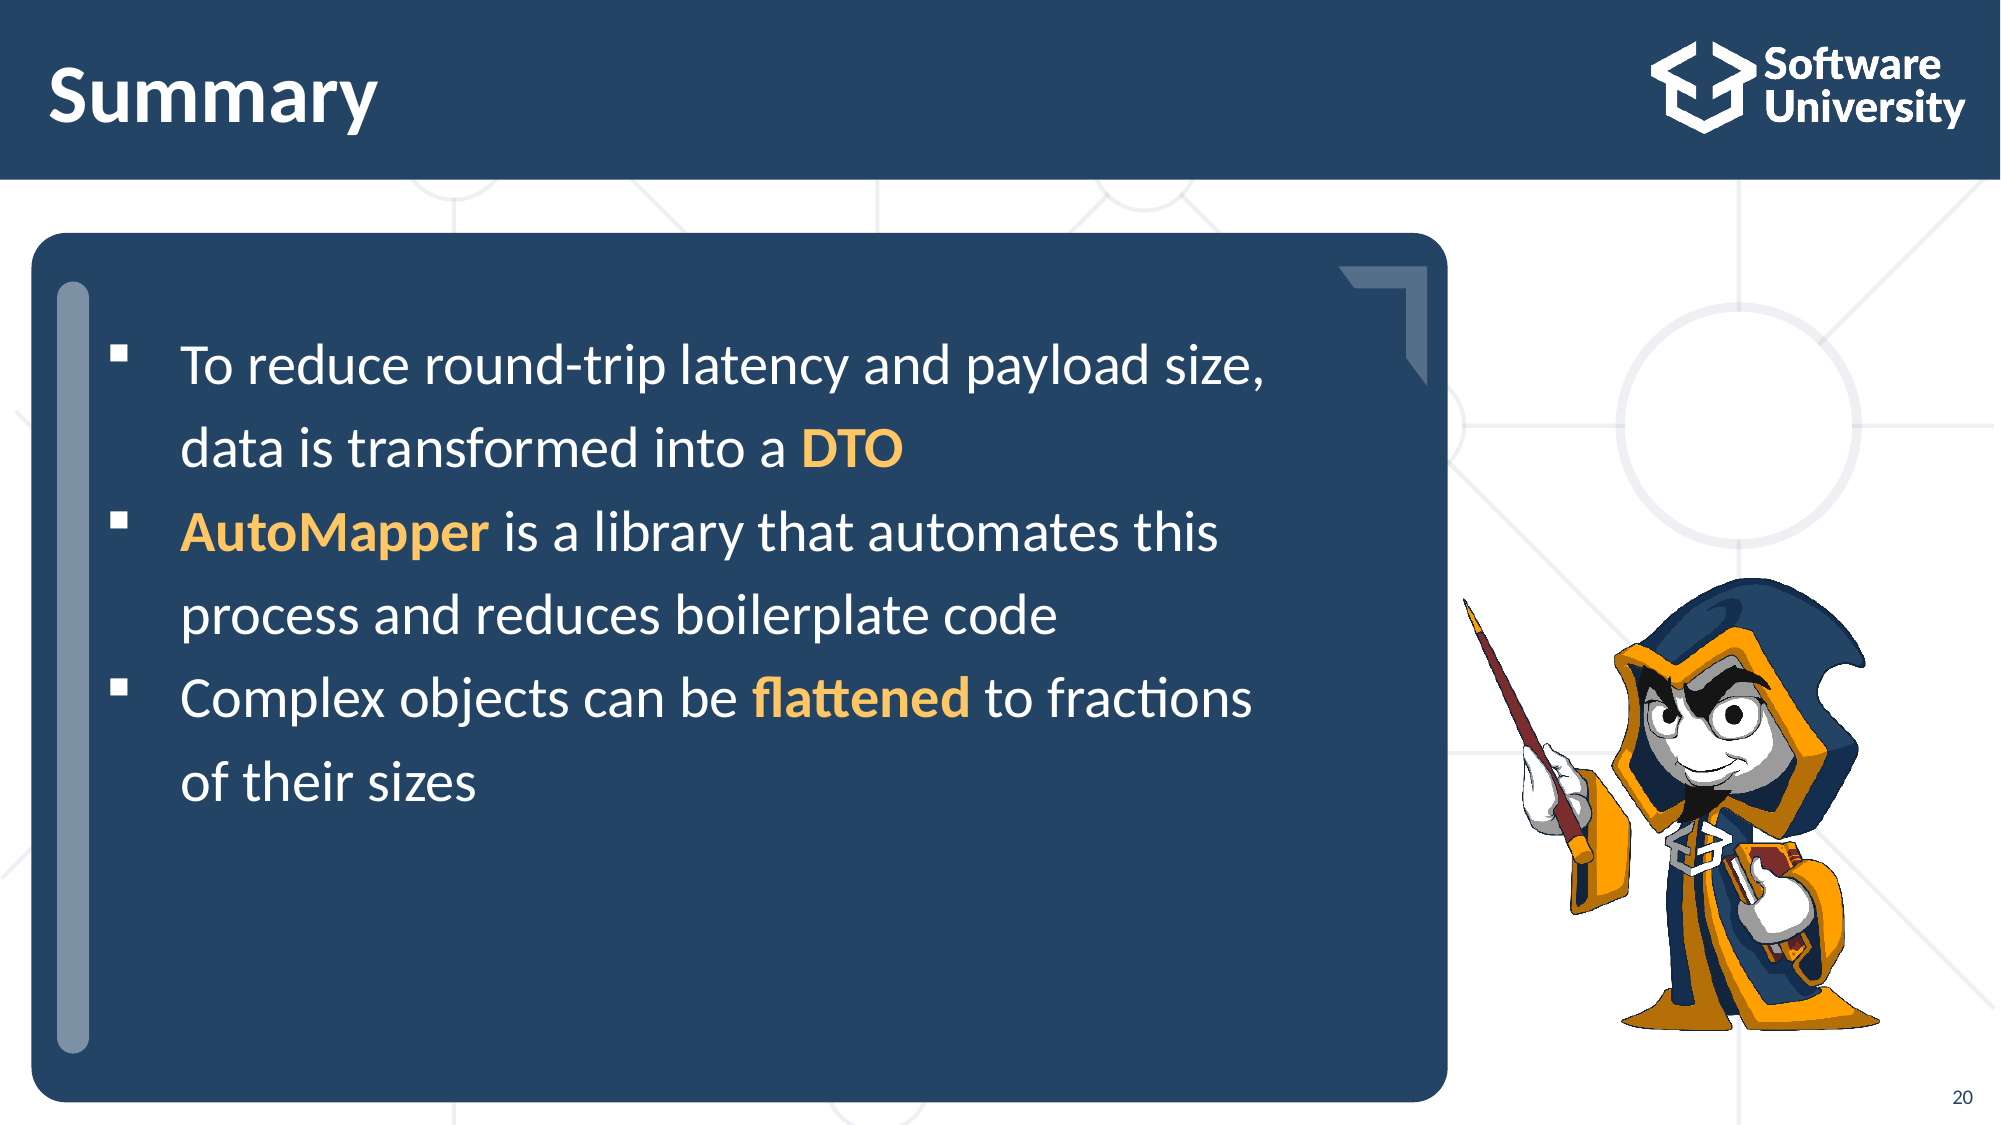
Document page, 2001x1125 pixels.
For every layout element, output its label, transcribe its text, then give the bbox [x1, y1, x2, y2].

slide_number 20 [1927, 1067, 1989, 1117]
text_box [31, 232, 1448, 1103]
text_box [73, 263, 2000, 1117]
title Summary [31, 16, 1625, 162]
picture [1447, 537, 1921, 1050]
picture [1651, 41, 1966, 134]
